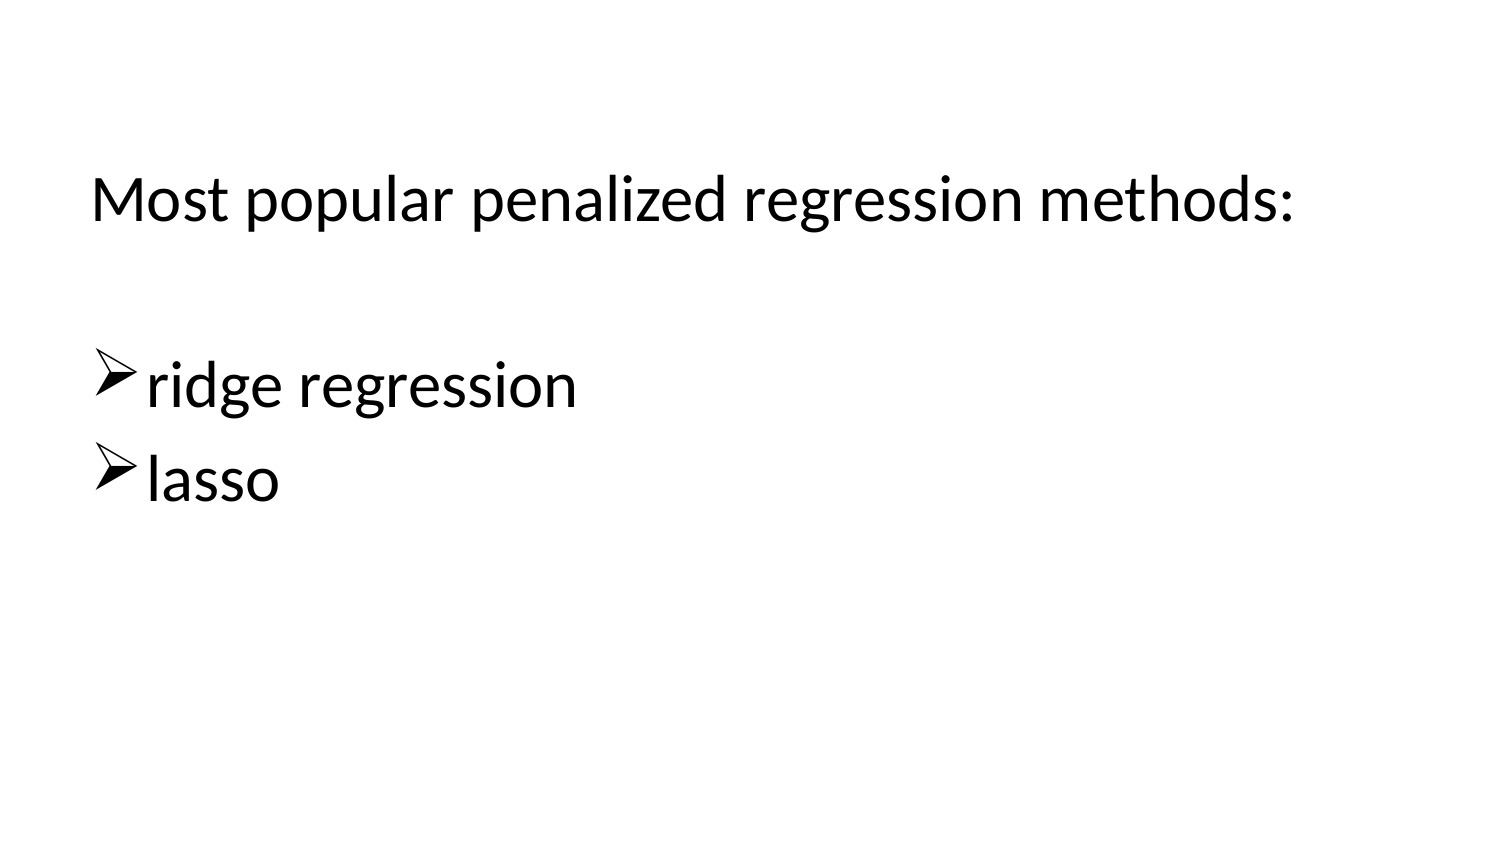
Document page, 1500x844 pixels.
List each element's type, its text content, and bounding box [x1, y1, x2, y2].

list Most popular penalized regression methods: ridge regression lasso [75, 146, 1425, 704]
